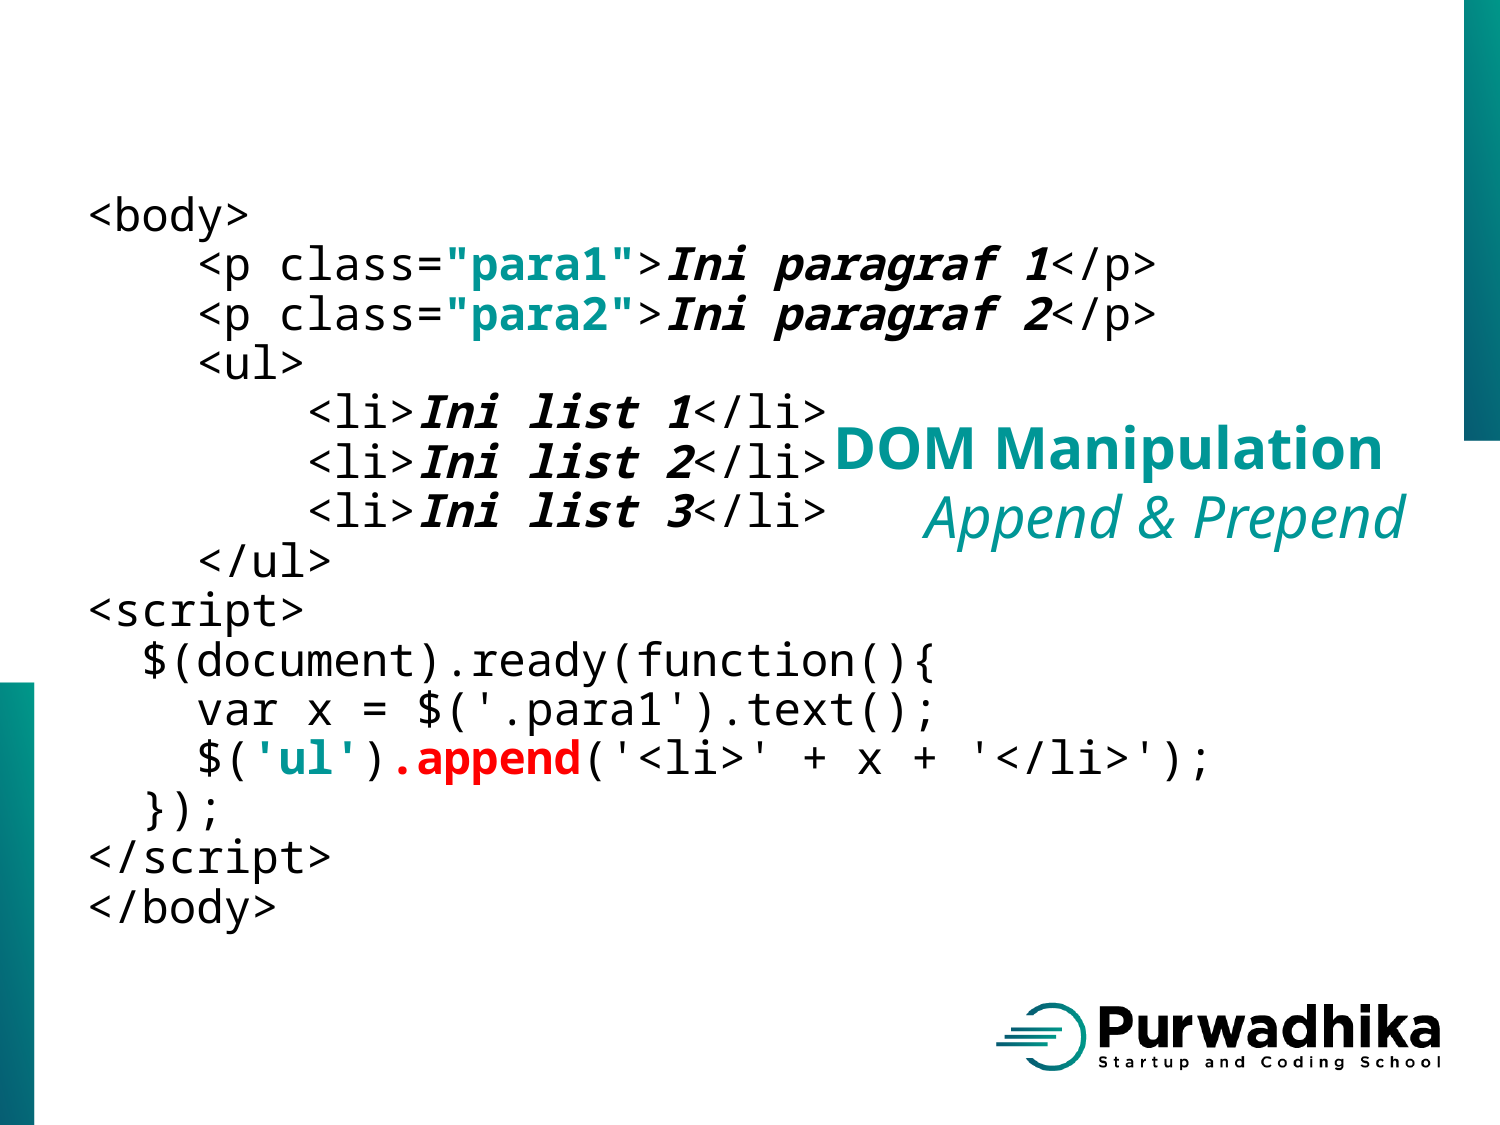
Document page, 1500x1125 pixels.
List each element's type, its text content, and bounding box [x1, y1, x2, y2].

text_box <body> <p class="para1">Ini paragraf 1</p> <p class="para2">Ini paragraf 2</p> <ul> <li>Ini list 1</li> <li>Ini list 2</li> <li>Ini list 3</li> </ul> <script> $(document).ready(function(){ var x = $('.para1').text(); $('ul').append('<li>' + x + '</li>'); }); </script> </body> [71, 0, 1500, 1125]
text_box DOM Manipulation Append & Prepend [770, 324, 1422, 625]
picture [0, 0, 71, 1125]
